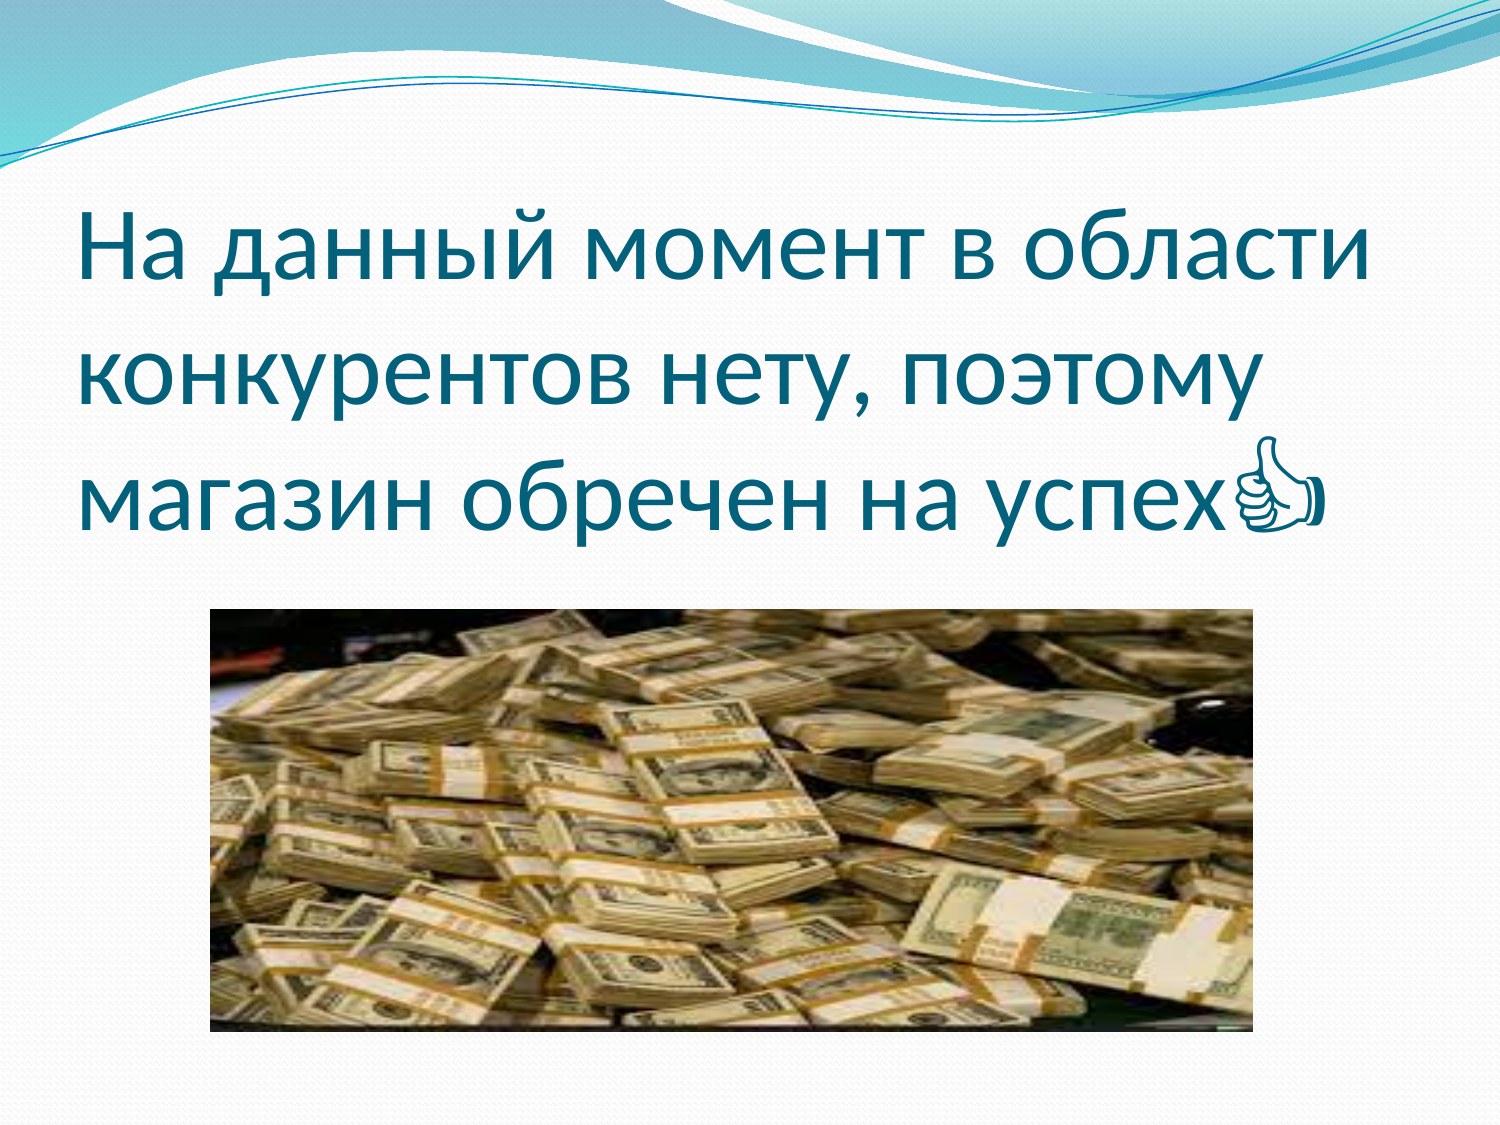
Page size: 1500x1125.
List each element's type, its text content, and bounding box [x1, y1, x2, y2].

title На данный момент в области конкурентов нету, поэтому магазин обречен на успех👍 [75, 115, 1425, 551]
picture [210, 609, 1253, 1032]
